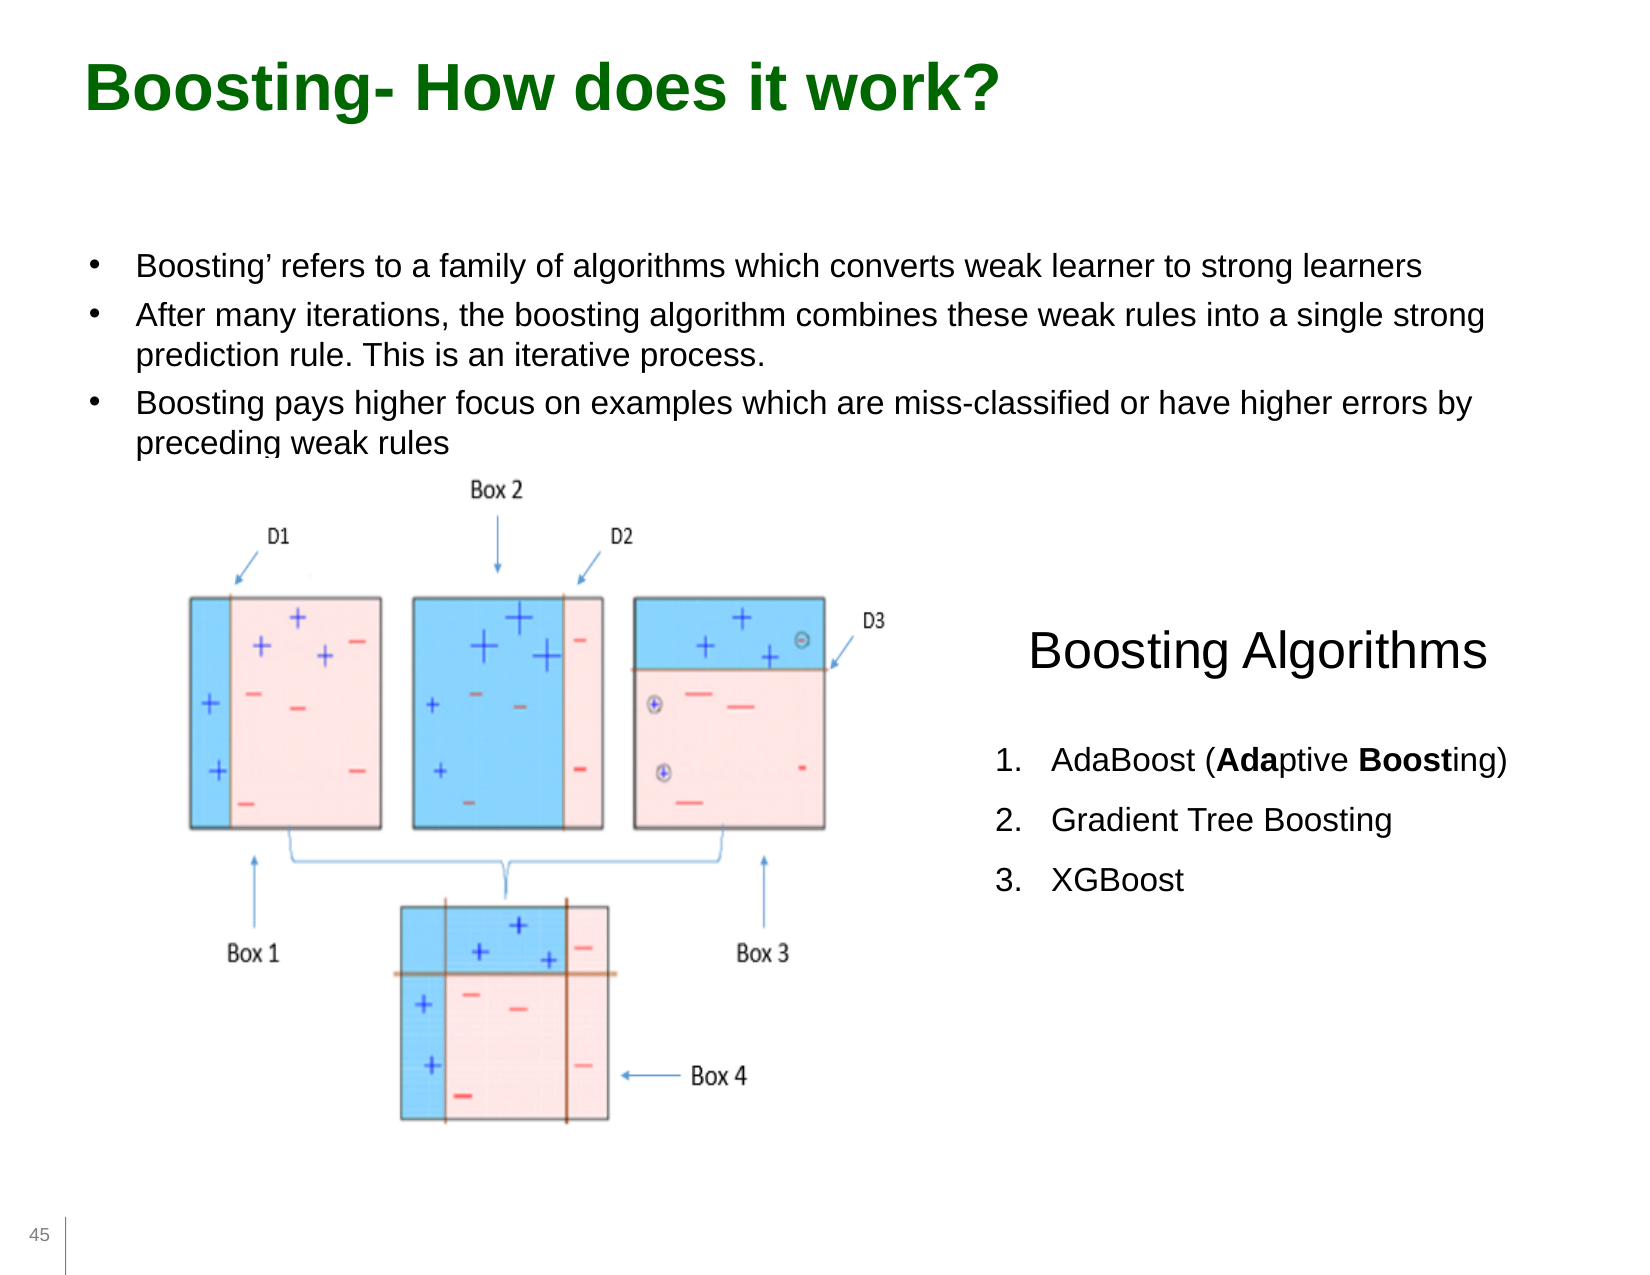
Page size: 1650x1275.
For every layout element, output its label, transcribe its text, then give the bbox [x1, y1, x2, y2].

title Boosting- How does it work? [54, 36, 1650, 221]
text_box Boosting’ refers to a family of algorithms which converts weak learner to strong learners After many iterations, the boosting algorithm combines these weak rules into a single strong prediction rule. This is an iterative process. Boosting pays higher focus on examples which are miss-classiﬁed or have higher errors by preceding weak rules [73, 236, 1617, 469]
picture [155, 458, 928, 1161]
text_box Boosting Algorithms [1013, 608, 1518, 687]
text_box AdaBoost (Adaptive Boosting) Gradient Tree Boosting XGBoost [980, 711, 1533, 906]
